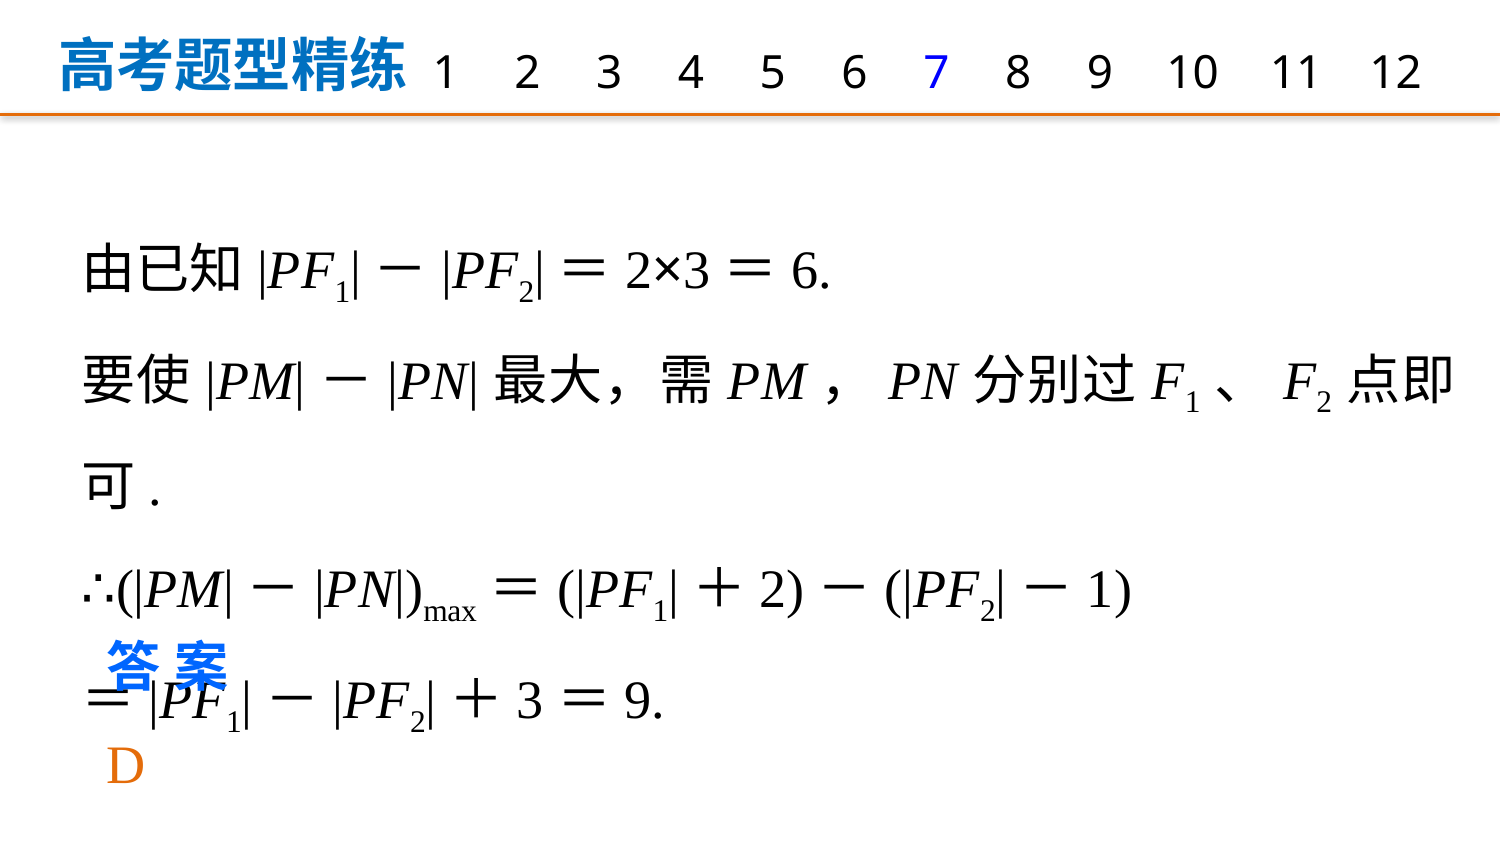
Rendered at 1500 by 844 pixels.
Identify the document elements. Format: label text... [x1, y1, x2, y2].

text_box 答案 D [91, 592, 324, 705]
text_box 高考题型精练 [43, 20, 423, 105]
text_box 8 [983, 38, 1053, 109]
text_box 7 [901, 38, 972, 109]
text_box 9 [1065, 38, 1135, 109]
text_box 由已知|PF1|－|PF2|＝2×3＝6. 要使|PM|－|PN|最大，需PM，PN分别过F1、F2点即可. ∴(|PM|－|PN|)max＝(|PF1|＋2)－(|PF2|－1) ＝|PF1|－|PF2|＋3＝9. [66, 190, 1471, 746]
text_box 5 [738, 38, 808, 109]
text_box 11 [1250, 41, 1342, 106]
text_box 2 [492, 38, 563, 109]
text_box 4 [656, 38, 726, 109]
text_box 1 [410, 38, 481, 109]
text_box 3 [574, 38, 644, 109]
text_box 10 [1147, 41, 1239, 106]
text_box 6 [819, 38, 890, 109]
text_box 12 [1353, 38, 1438, 109]
